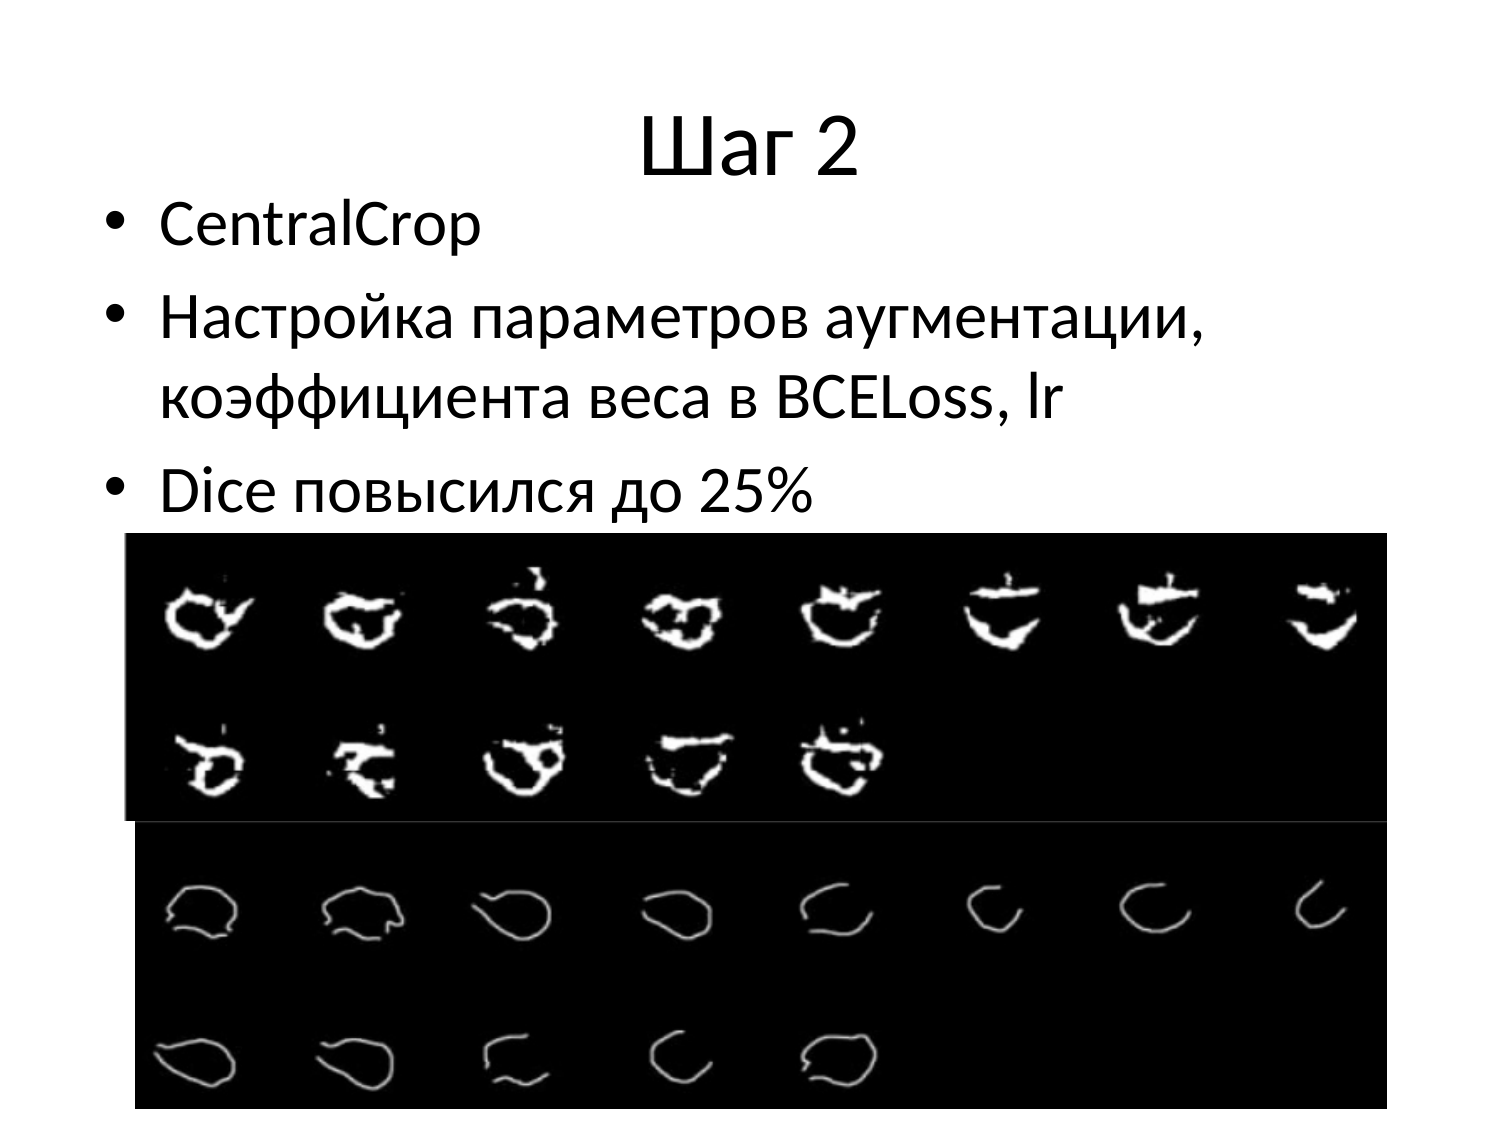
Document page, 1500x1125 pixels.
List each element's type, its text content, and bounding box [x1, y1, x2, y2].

title Шаг 2 [75, 45, 1425, 233]
list CentralCrop Настройка параметров аугментации, коэффициента веса в BCELoss, lr Dice повысился до 25% [88, 171, 1439, 914]
picture [123, 533, 1387, 1109]
